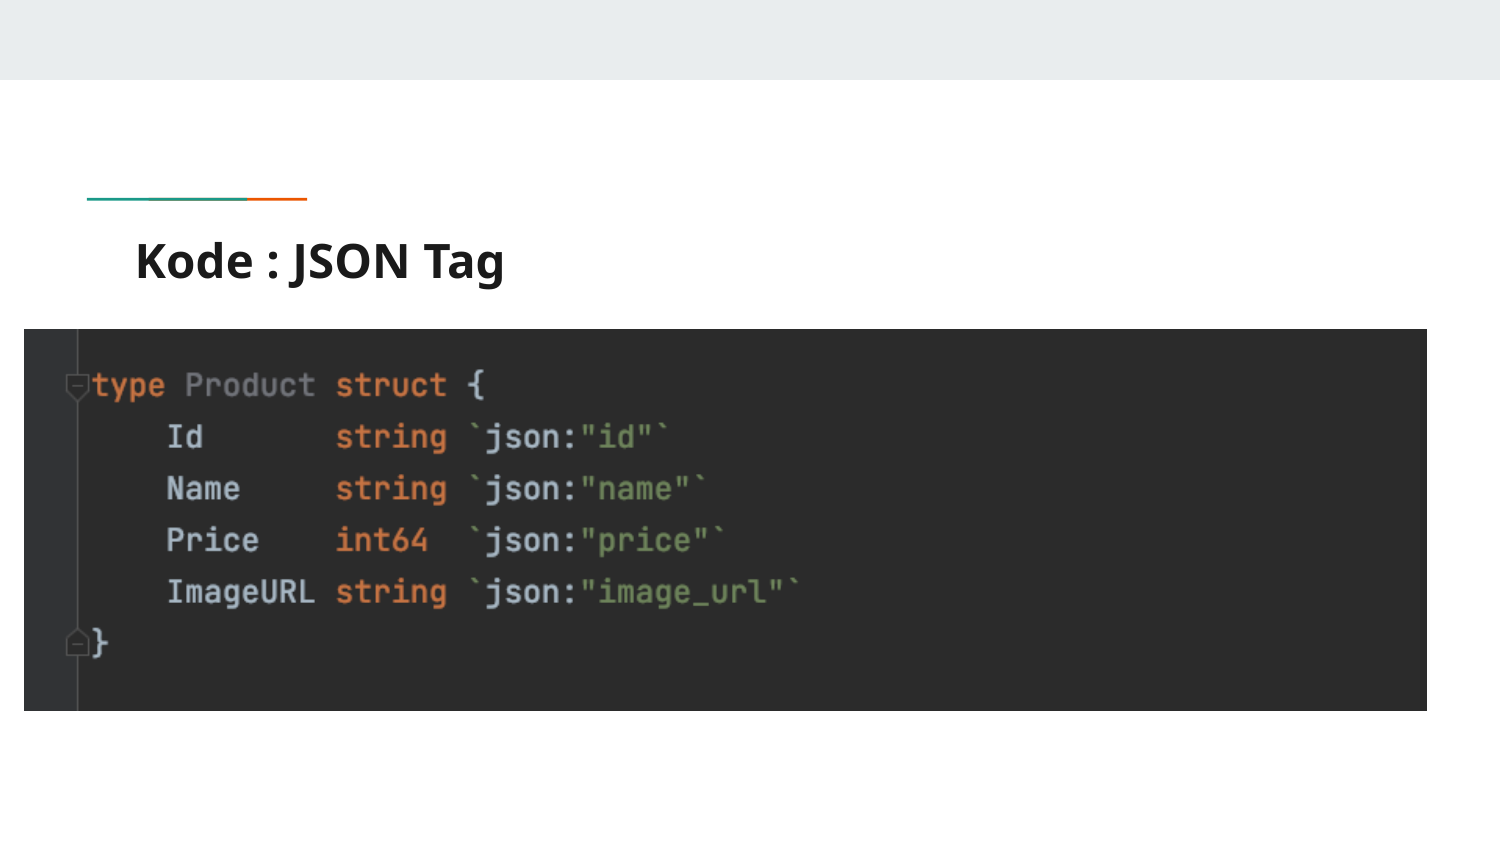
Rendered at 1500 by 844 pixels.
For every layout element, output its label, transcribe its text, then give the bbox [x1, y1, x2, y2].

picture [24, 328, 1427, 711]
title Kode : JSON Tag [119, 216, 1381, 305]
